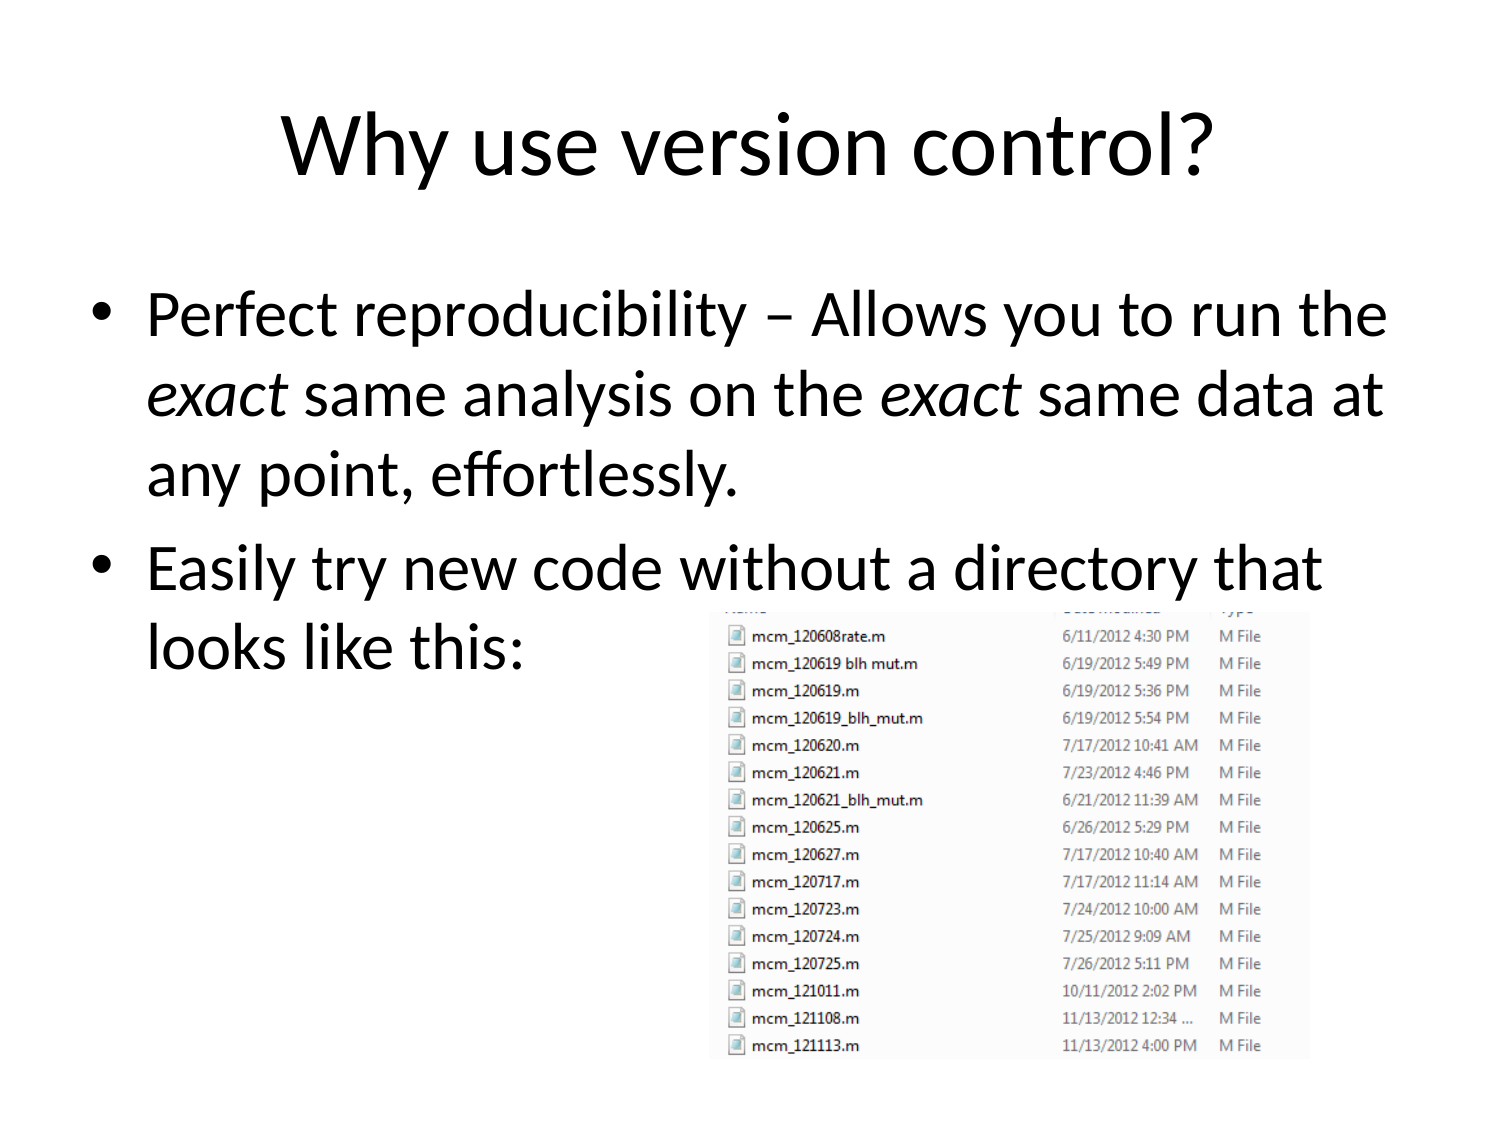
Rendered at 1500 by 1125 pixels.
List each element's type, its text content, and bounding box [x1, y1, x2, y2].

list Perfect reproducibility – Allows you to run the exact same analysis on the exact same data at any point, effortlessly. Easily try new code without a directory that looks like this: [75, 262, 1425, 1005]
picture [709, 612, 1310, 1059]
title Why use version control? [75, 45, 1425, 233]
